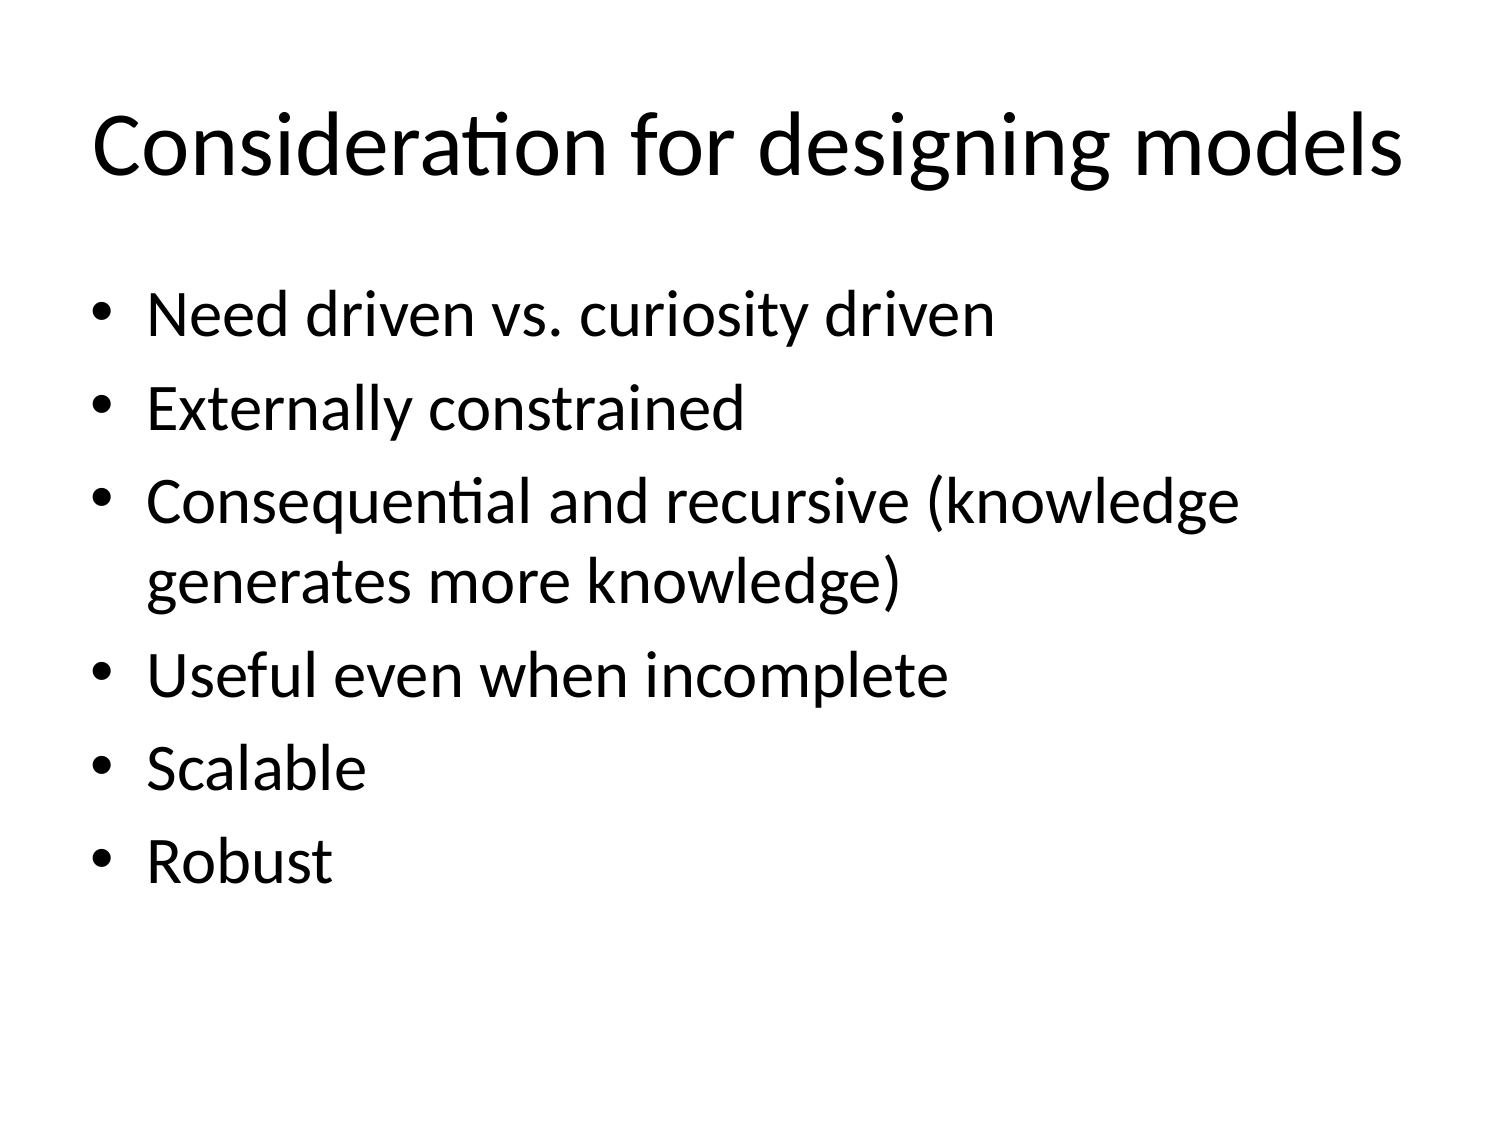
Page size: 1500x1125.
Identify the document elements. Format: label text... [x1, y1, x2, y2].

list Need driven vs. curiosity driven Externally constrained Consequential and recursive (knowledge generates more knowledge) Useful even when incomplete Scalable Robust [75, 262, 1425, 1005]
title Consideration for designing models [75, 45, 1425, 233]
